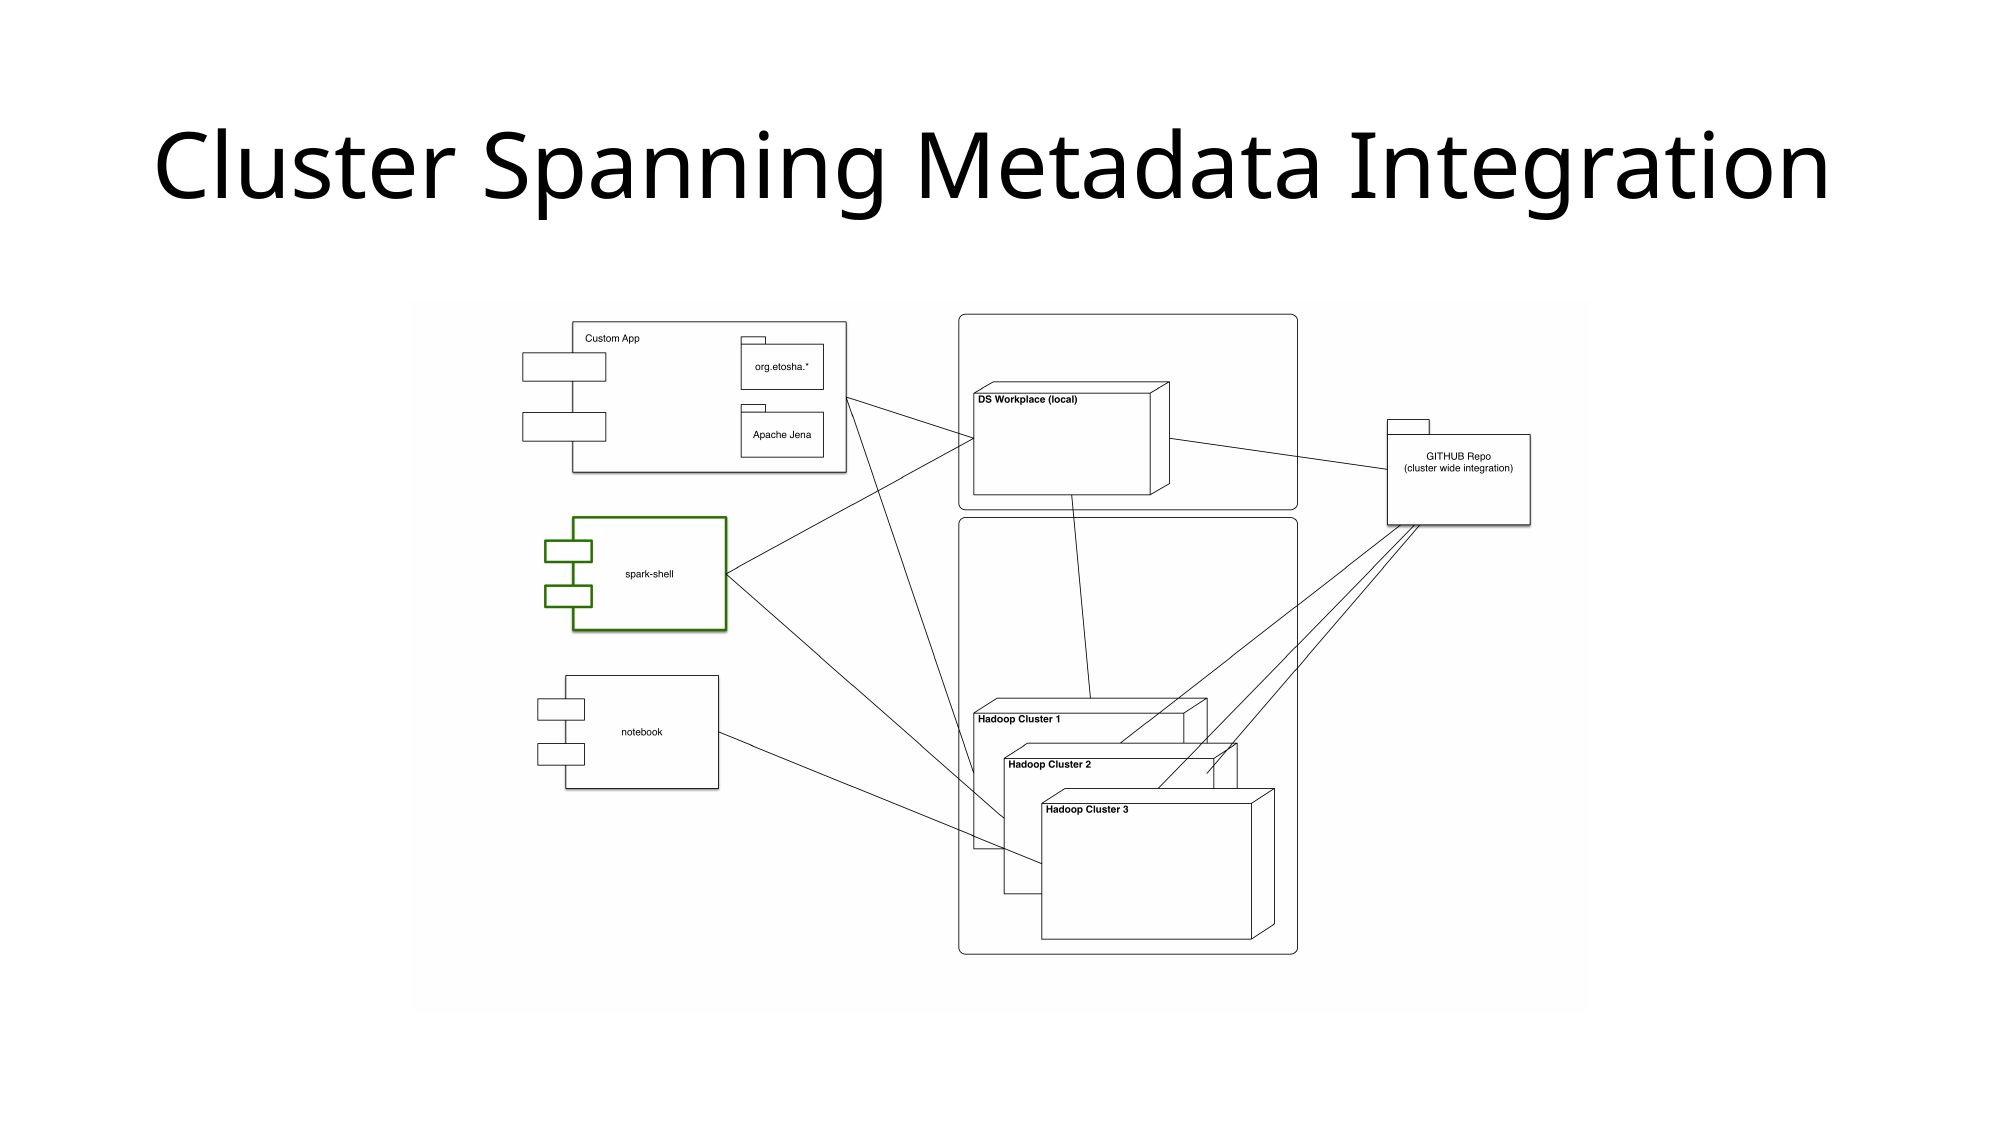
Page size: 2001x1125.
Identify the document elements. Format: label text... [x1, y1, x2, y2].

title Cluster Spanning Metadata Integration [137, 59, 1863, 278]
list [410, 299, 1590, 1014]
